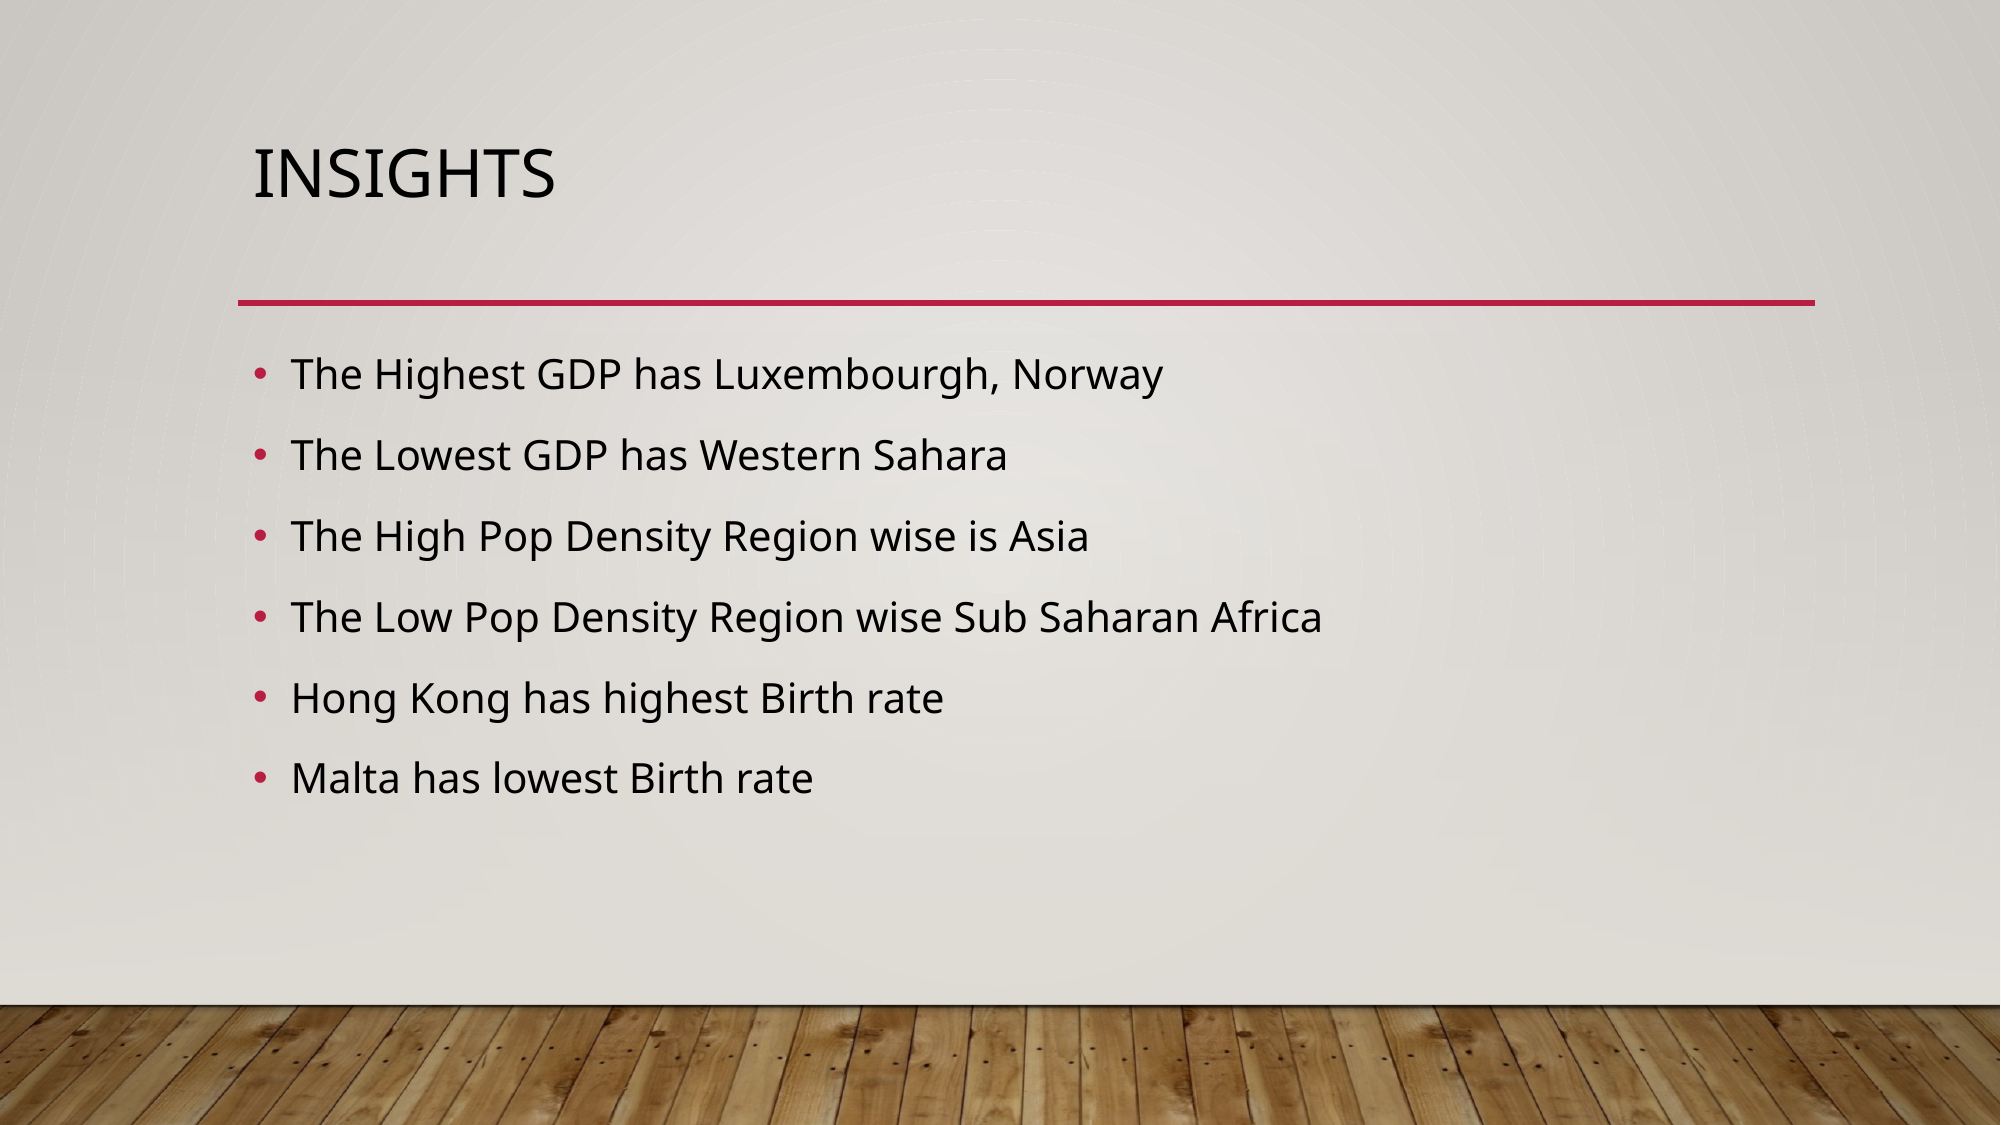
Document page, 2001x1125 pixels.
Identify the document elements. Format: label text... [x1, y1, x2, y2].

list The Highest GDP has Luxembourgh, Norway The Lowest GDP has Western Sahara The High Pop Density Region wise is Asia The Low Pop Density Region wise Sub Saharan Africa Hong Kong has highest Birth rate Malta has lowest Birth rate [238, 330, 1814, 888]
picture [0, 1005, 2000, 1125]
title INSIGHTS [238, 131, 1814, 305]
